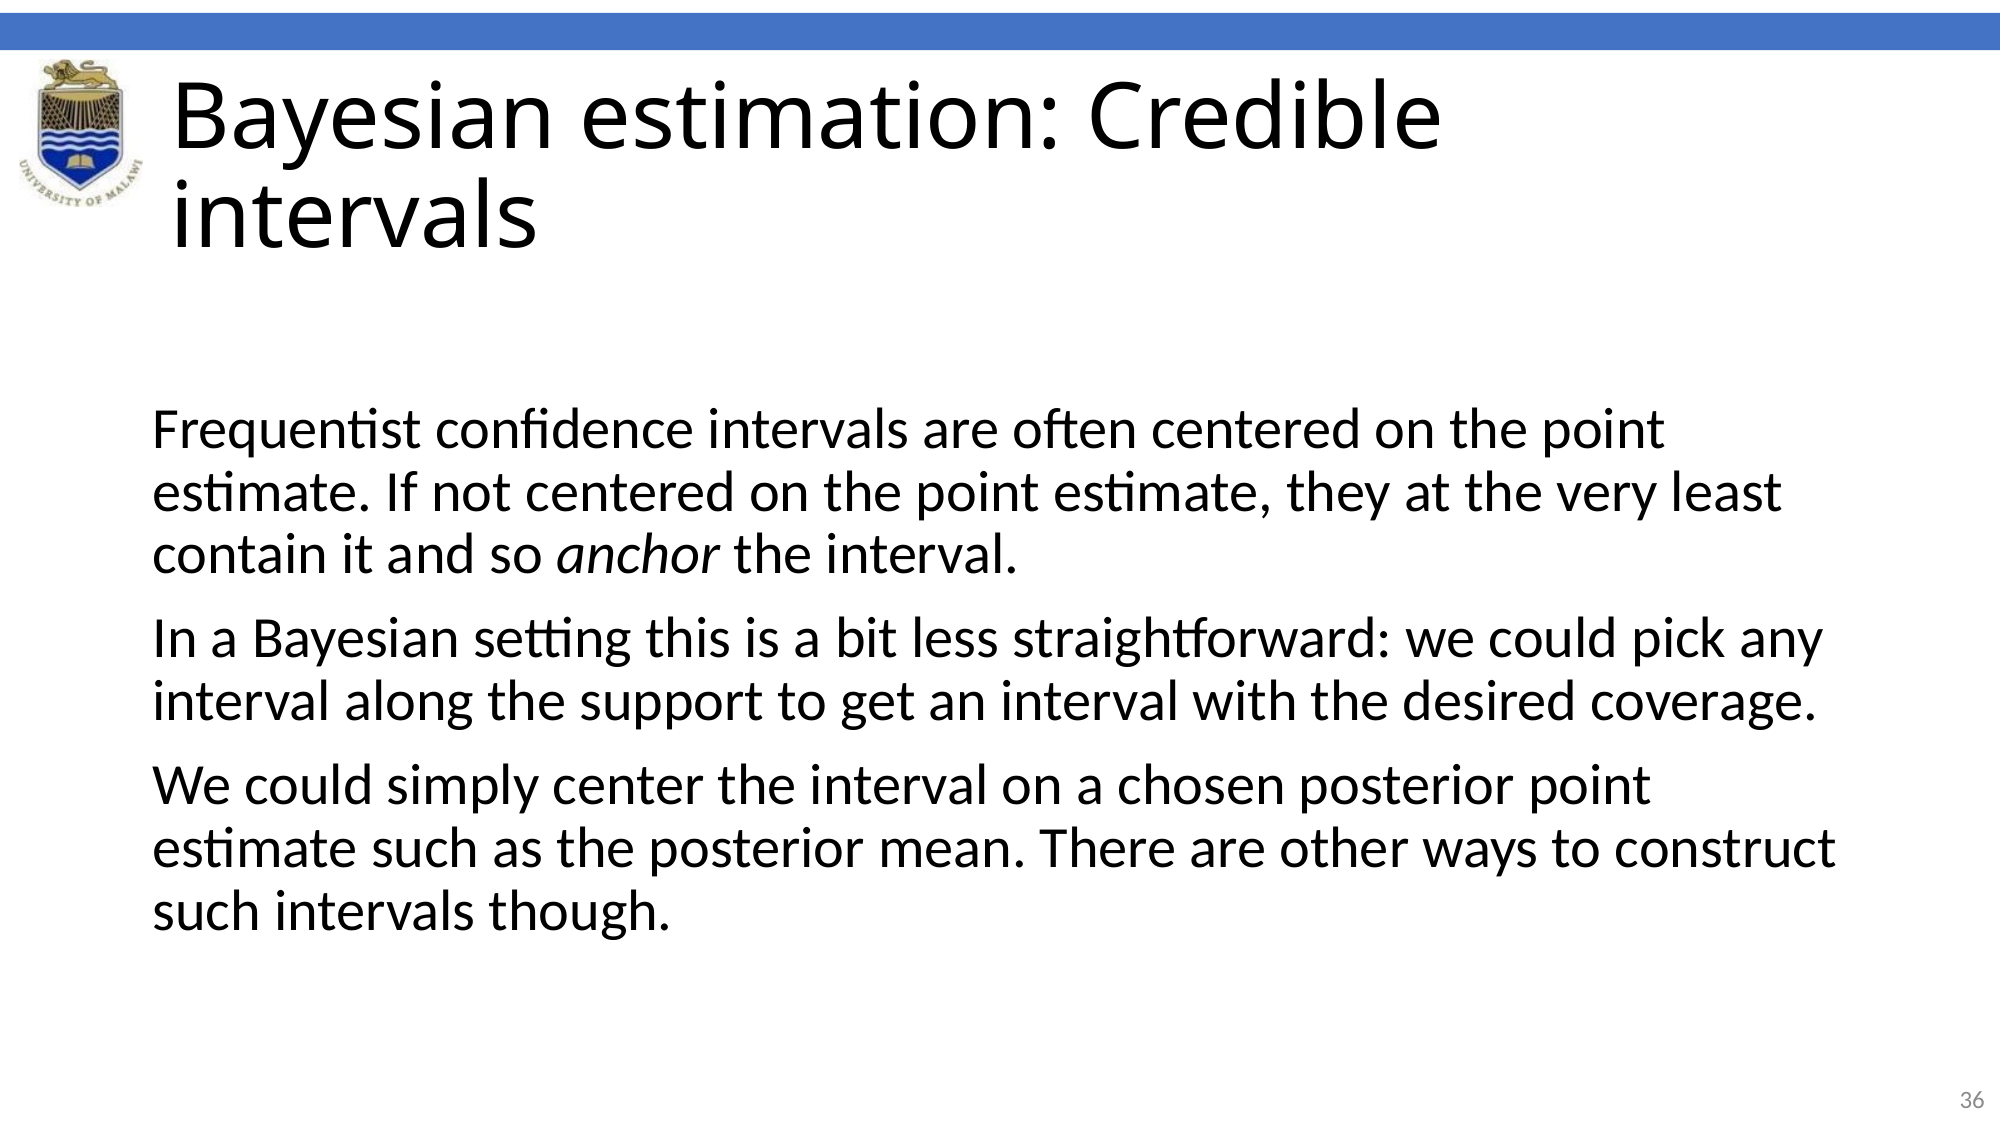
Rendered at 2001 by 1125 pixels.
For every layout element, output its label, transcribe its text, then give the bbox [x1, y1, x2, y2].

picture [19, 59, 143, 207]
slide_number ‹#› [1550, 1073, 2000, 1125]
title Bayesian estimation: Credible intervals [155, 59, 1851, 278]
